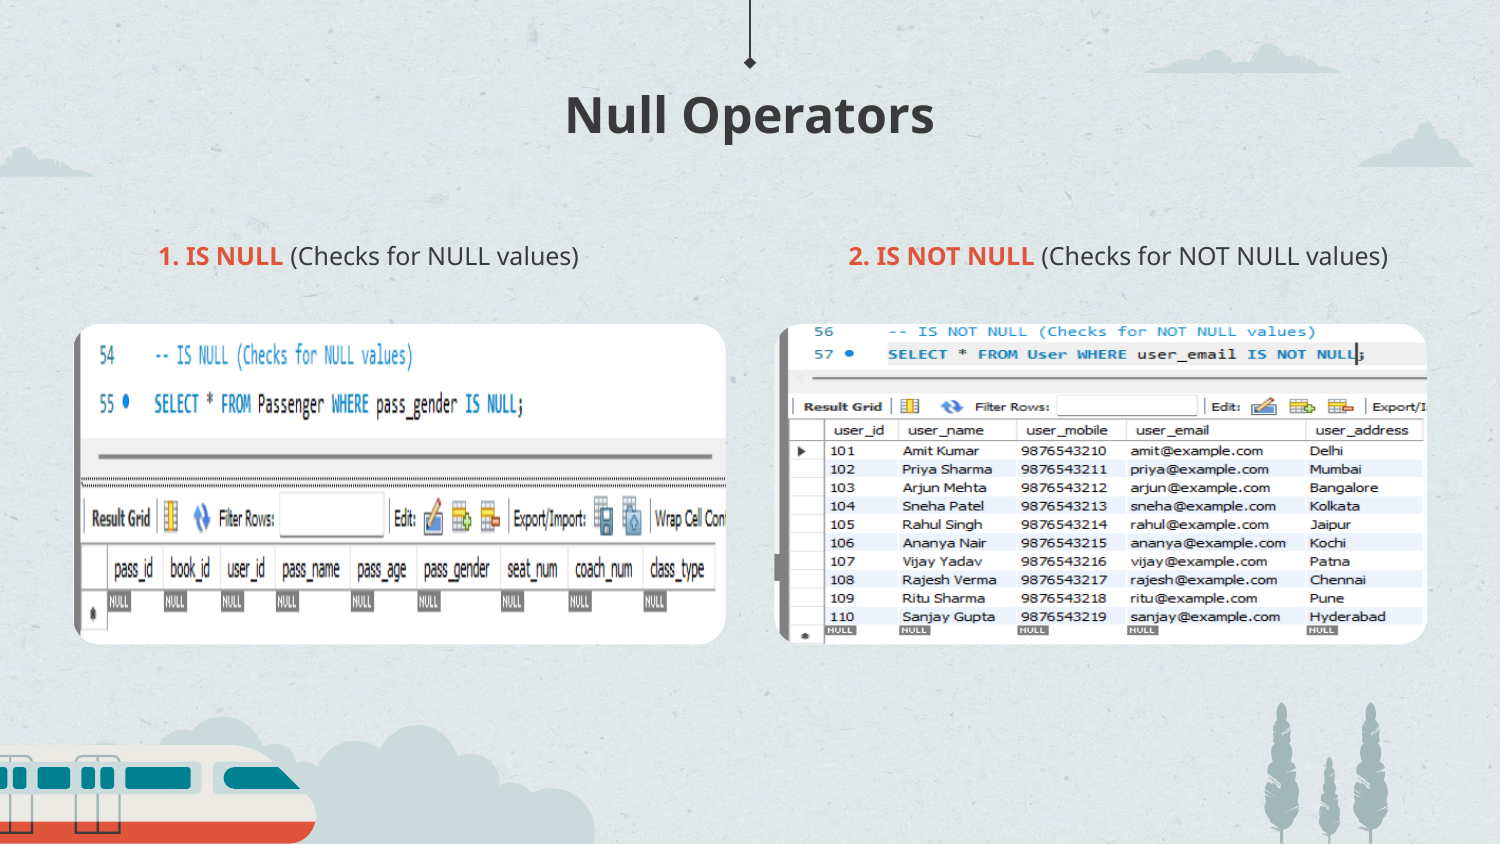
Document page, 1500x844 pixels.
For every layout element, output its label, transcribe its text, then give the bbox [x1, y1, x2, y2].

subtitle 1. IS NULL (Checks for NULL values) [118, 199, 605, 286]
subtitle 2. IS NOT NULL (Checks for NOT NULL values) [808, 199, 1426, 286]
picture [0, 0, 1500, 844]
title Null Operators [118, 68, 1382, 162]
